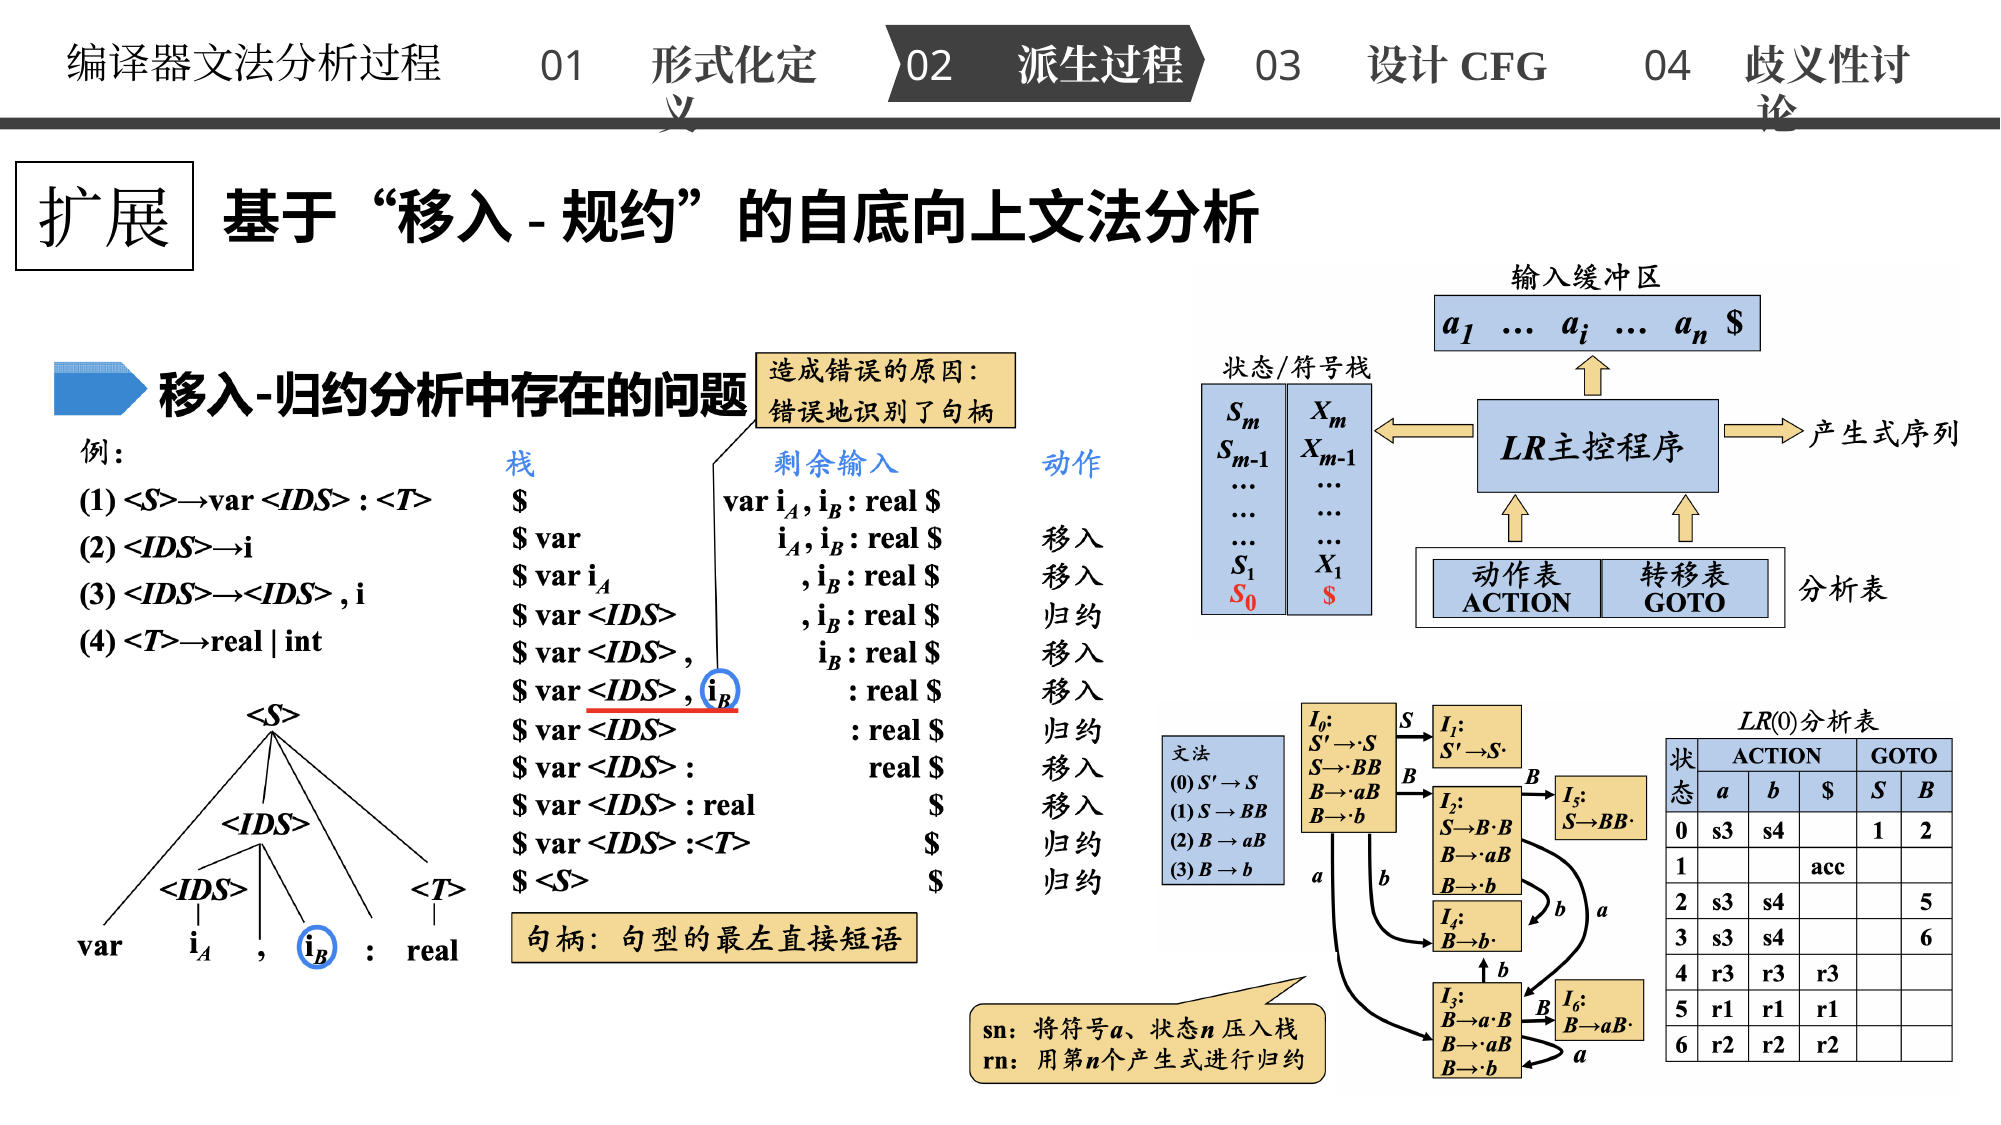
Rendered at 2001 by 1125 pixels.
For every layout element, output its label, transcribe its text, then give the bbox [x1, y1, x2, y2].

text_box 基于“移入-规约”的自底向上文法分析 [207, 172, 1984, 258]
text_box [0, 24, 2000, 130]
picture [7, 310, 1174, 1014]
picture [1189, 263, 1960, 638]
text_box 扩展 [15, 161, 194, 271]
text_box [917, 700, 1960, 1100]
